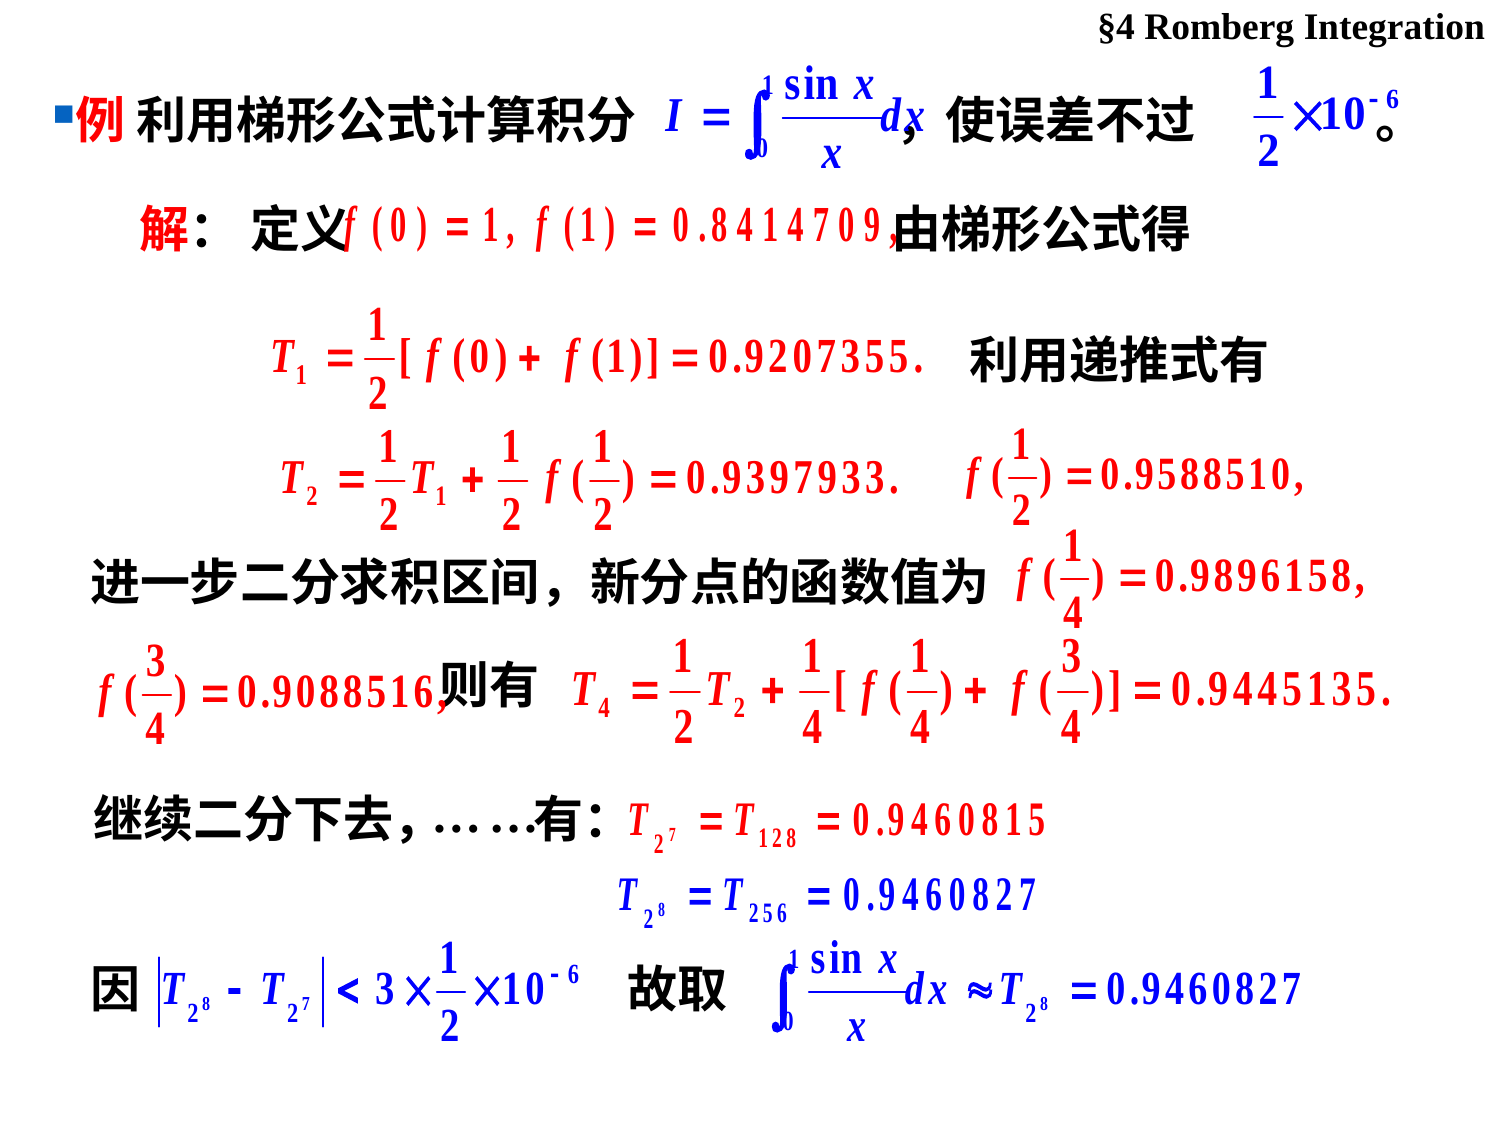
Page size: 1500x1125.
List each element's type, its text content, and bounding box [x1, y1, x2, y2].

text_box §4 Romberg Integration [937, 0, 1500, 50]
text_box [0, 512, 1425, 754]
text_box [265, 290, 1287, 419]
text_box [3, 762, 1056, 862]
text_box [566, 621, 1400, 753]
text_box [612, 862, 1050, 925]
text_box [274, 412, 1313, 512]
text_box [37, 50, 1450, 188]
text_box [74, 925, 587, 1050]
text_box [88, 188, 1243, 261]
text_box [612, 925, 1313, 1050]
